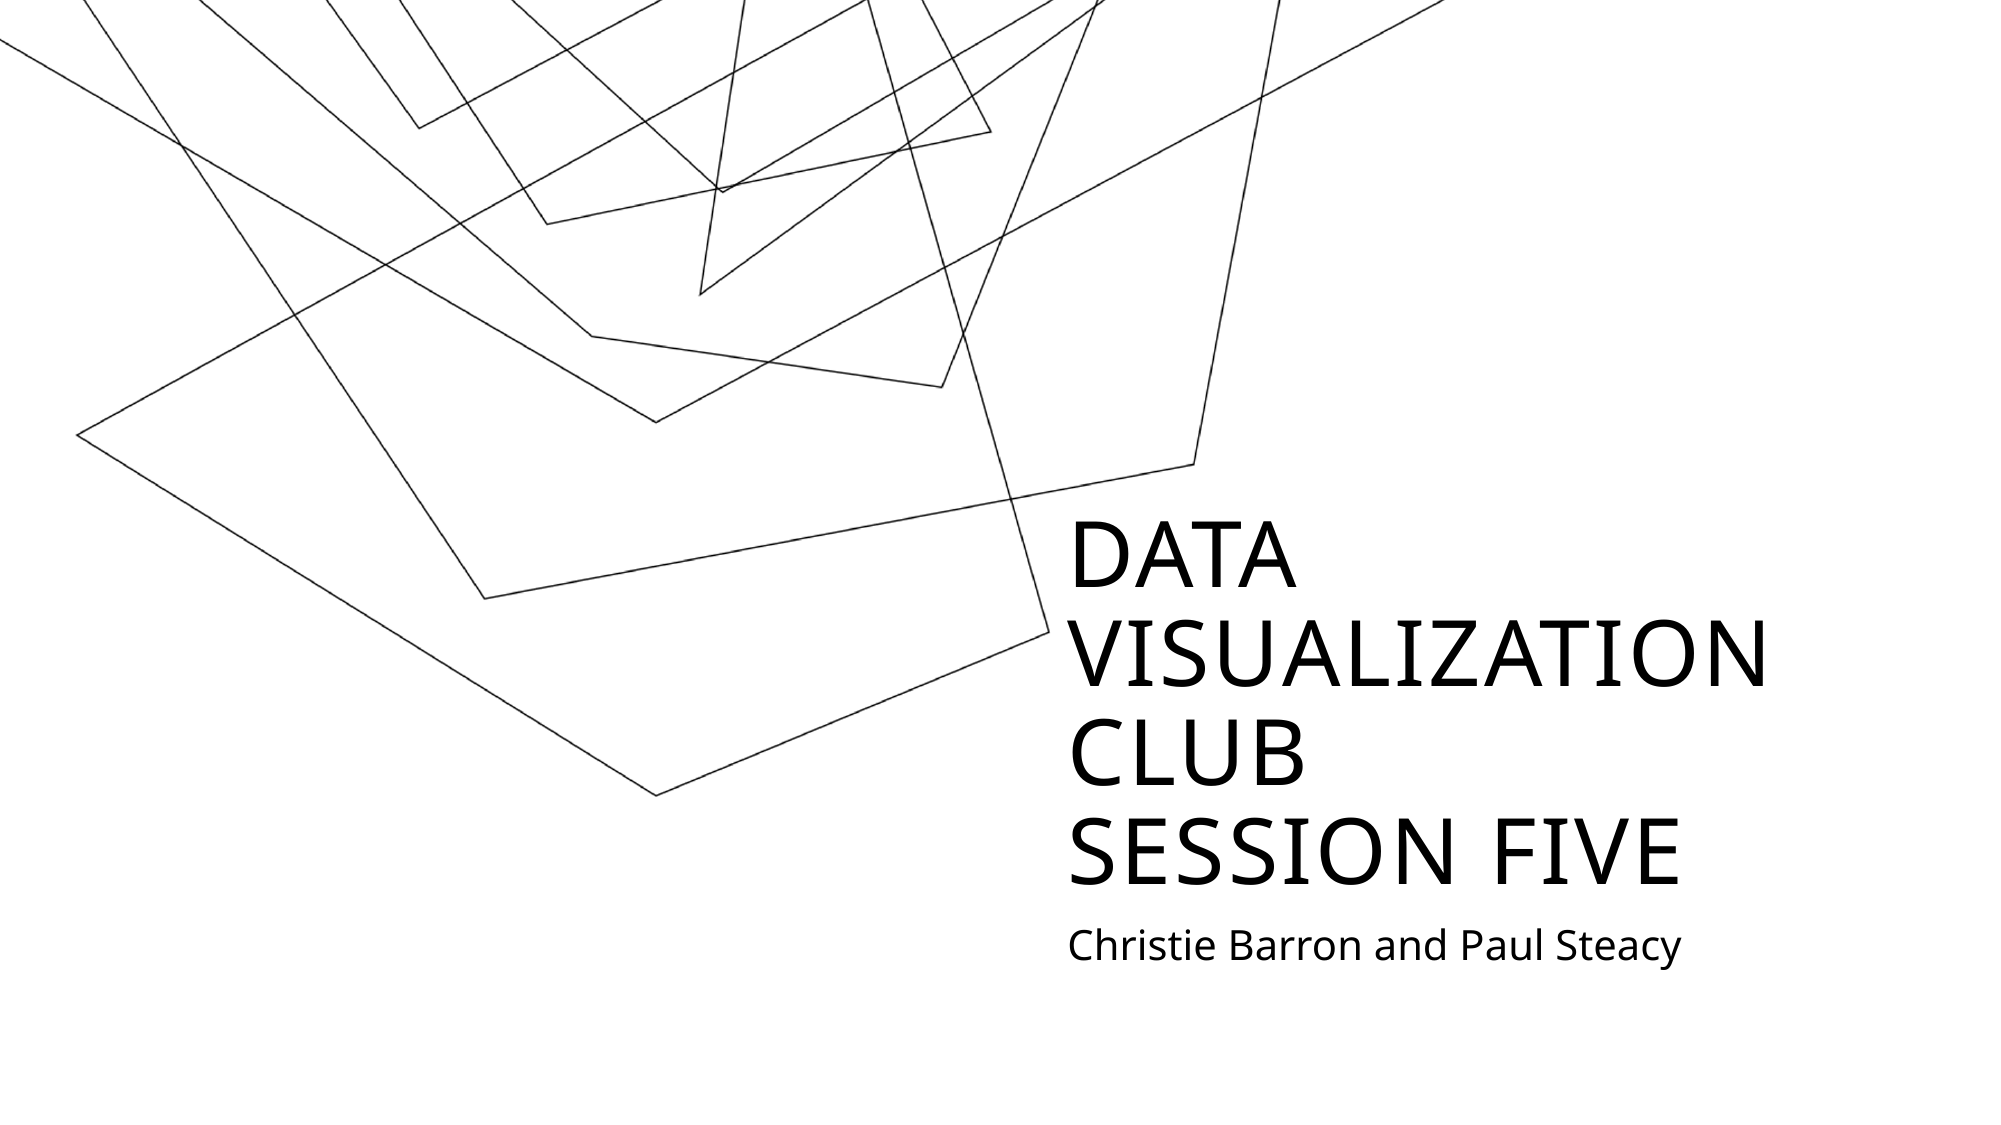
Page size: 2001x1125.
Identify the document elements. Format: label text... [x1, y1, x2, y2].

title Data Visualization club Session FIVE [1052, 727, 1864, 912]
picture [0, 0, 1557, 830]
subtitle Christie Barron and Paul Steacy [1052, 916, 1864, 982]
